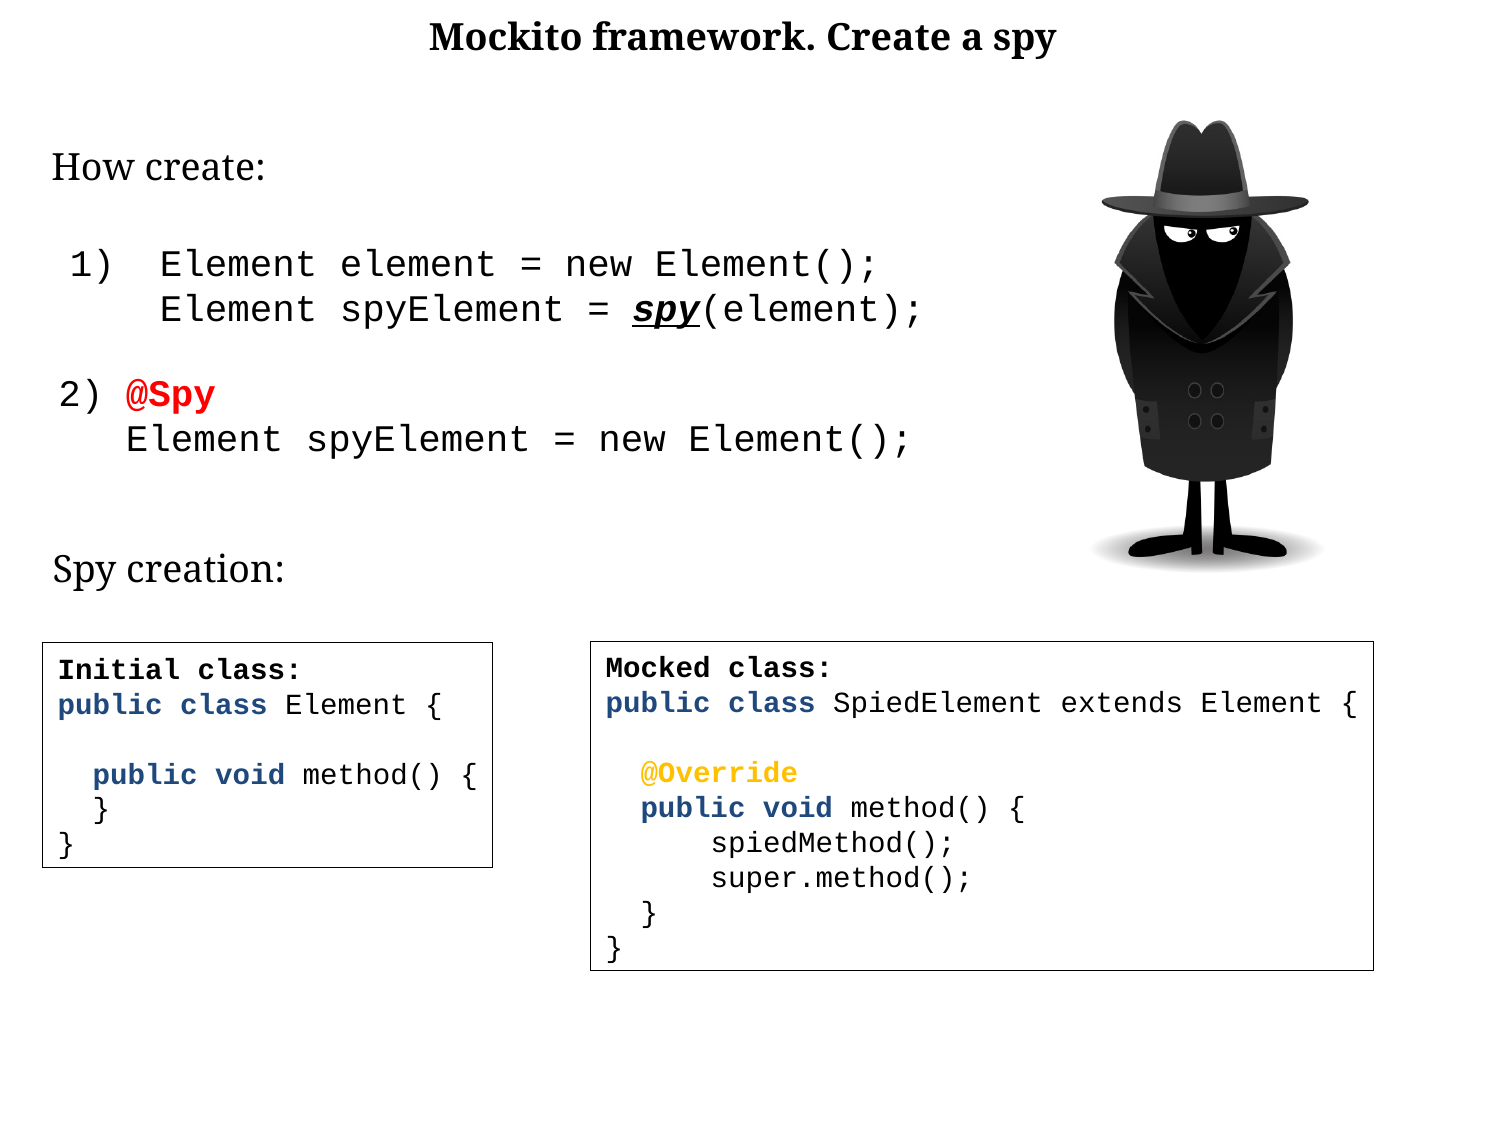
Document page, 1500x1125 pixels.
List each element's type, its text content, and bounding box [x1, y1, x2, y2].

picture [1080, 113, 1334, 586]
text_box Initial class: public class Element { public void method() { } } [42, 642, 493, 868]
text_box Mocked class: public class SpiedElement extends Element { @Override public void method() { spiedMethod(); super.method(); } } [590, 641, 1374, 971]
text_box 1) Element element = new Element(); Element spyElement = spy(element); [55, 231, 963, 337]
text_box Spy creation: [37, 537, 301, 597]
text_box 2) @Spy Element spyElement = new Element(); [43, 361, 929, 467]
text_box How create: [36, 135, 281, 196]
text_box Mockito framework. Create a spy [414, 5, 1073, 66]
